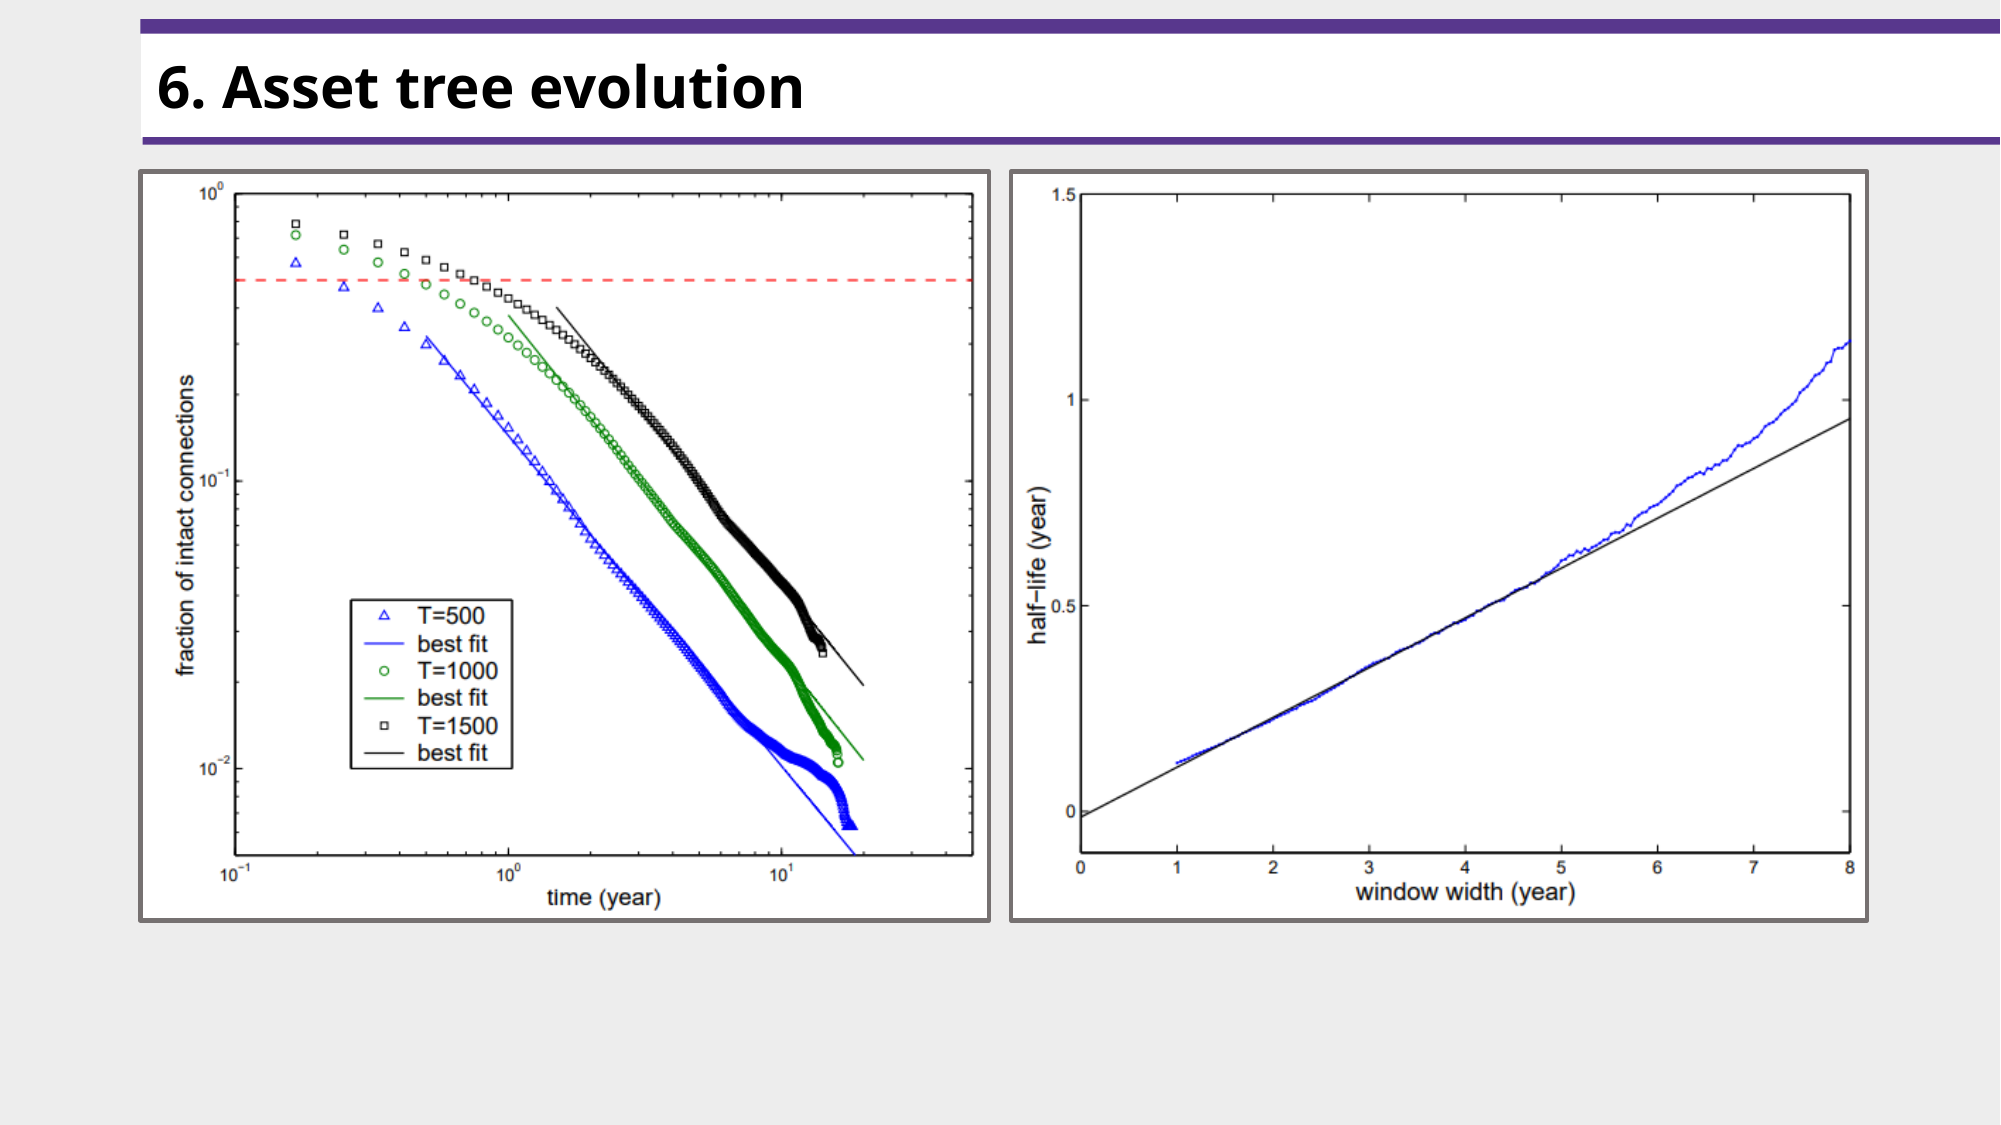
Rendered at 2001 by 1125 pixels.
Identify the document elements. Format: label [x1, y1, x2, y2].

picture [1013, 174, 1865, 918]
text_box [140, 19, 2000, 145]
picture [142, 174, 987, 918]
